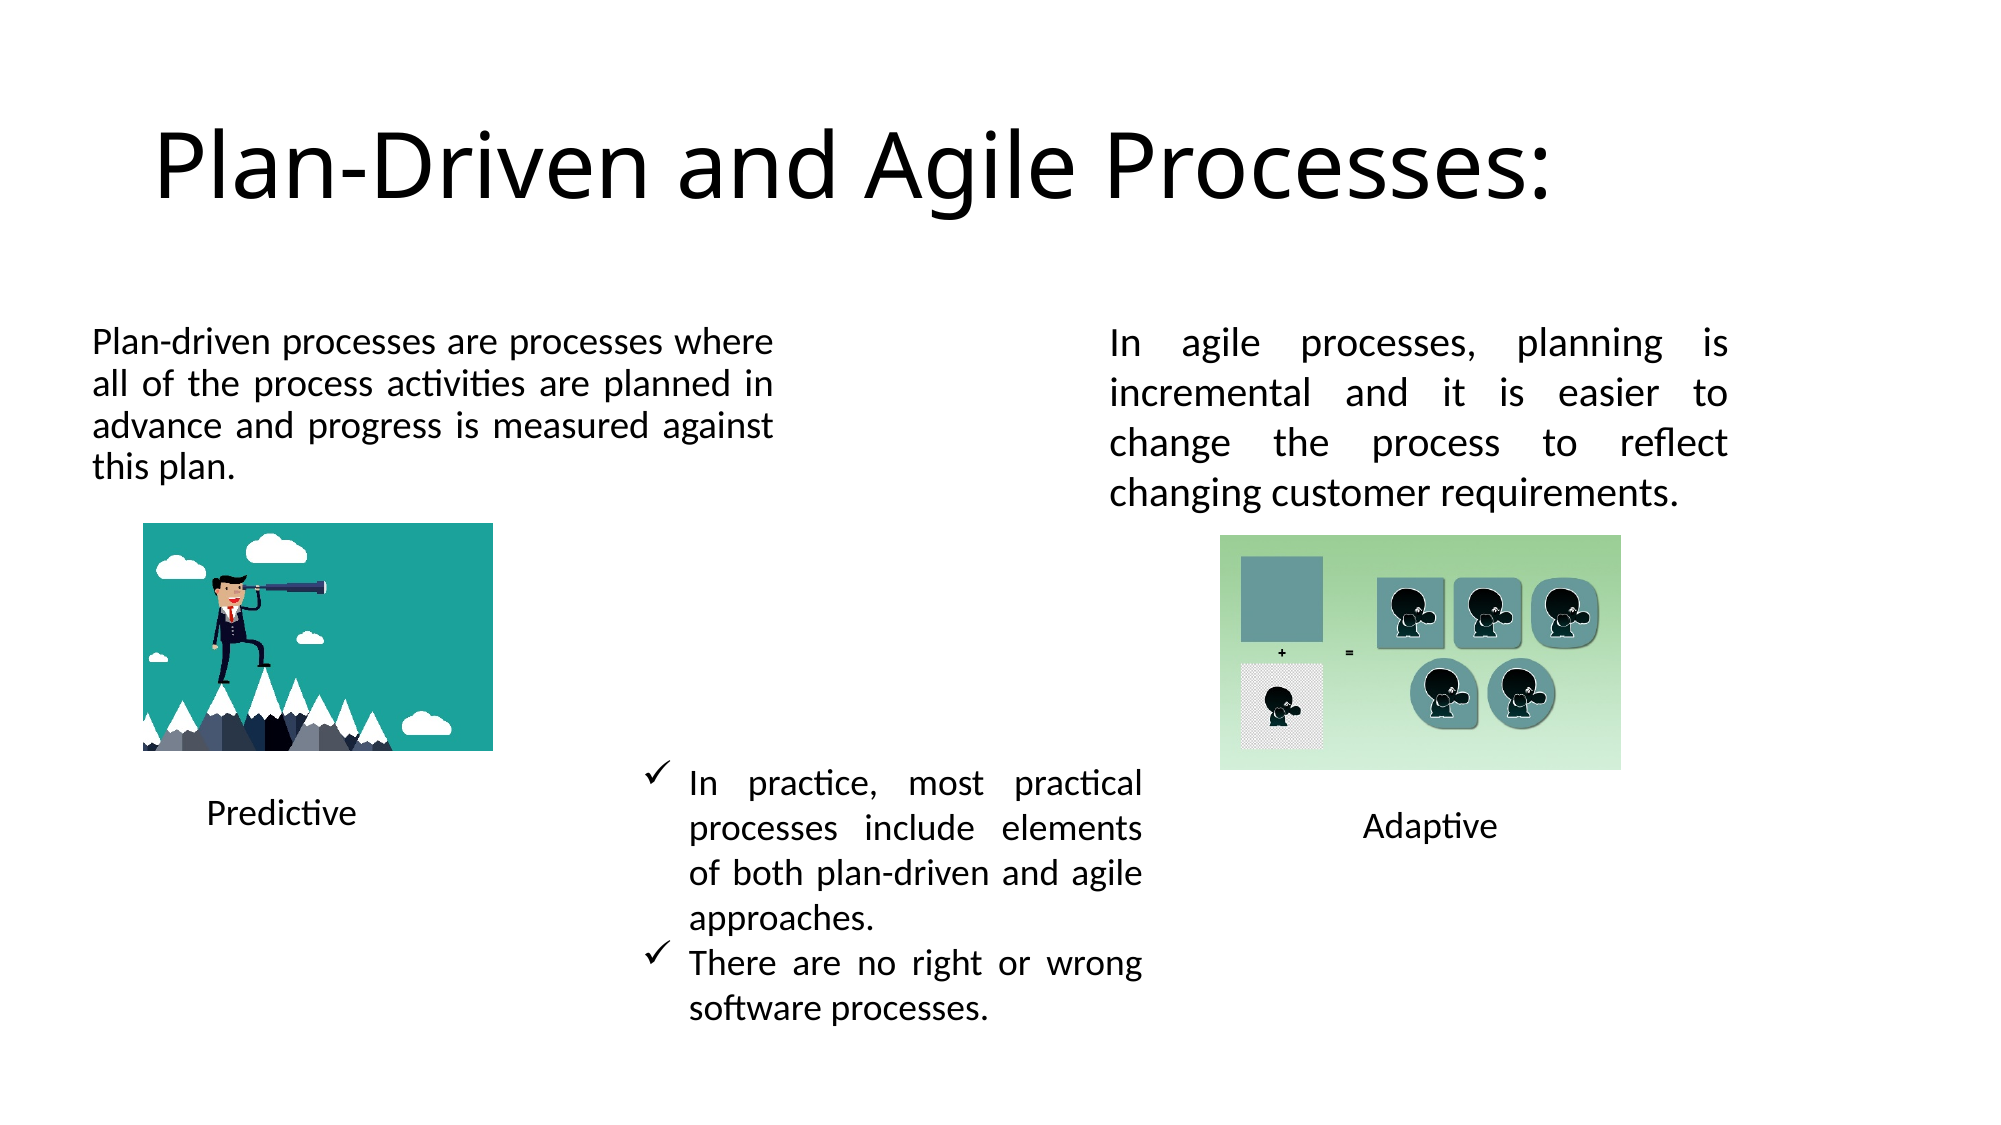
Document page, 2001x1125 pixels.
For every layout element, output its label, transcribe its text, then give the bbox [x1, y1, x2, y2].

picture [143, 523, 493, 751]
list Plan-driven processes are processes where all of the process activities are planned in advance and progress is measured against this plan. [77, 313, 789, 498]
text_box Predictive [191, 780, 373, 841]
text_box In agile processes, planning is incremental and it is easier to change the process to reflect changing customer requirements. [1094, 306, 1744, 522]
title Plan-Driven and Agile Processes: [137, 59, 1863, 278]
text_box In practice, most practical processes include elements of both plan-driven and agile approaches. There are no right or wrong software processes. [627, 750, 1159, 1036]
picture [1220, 535, 1621, 770]
text_box Adaptive [1348, 793, 1514, 854]
